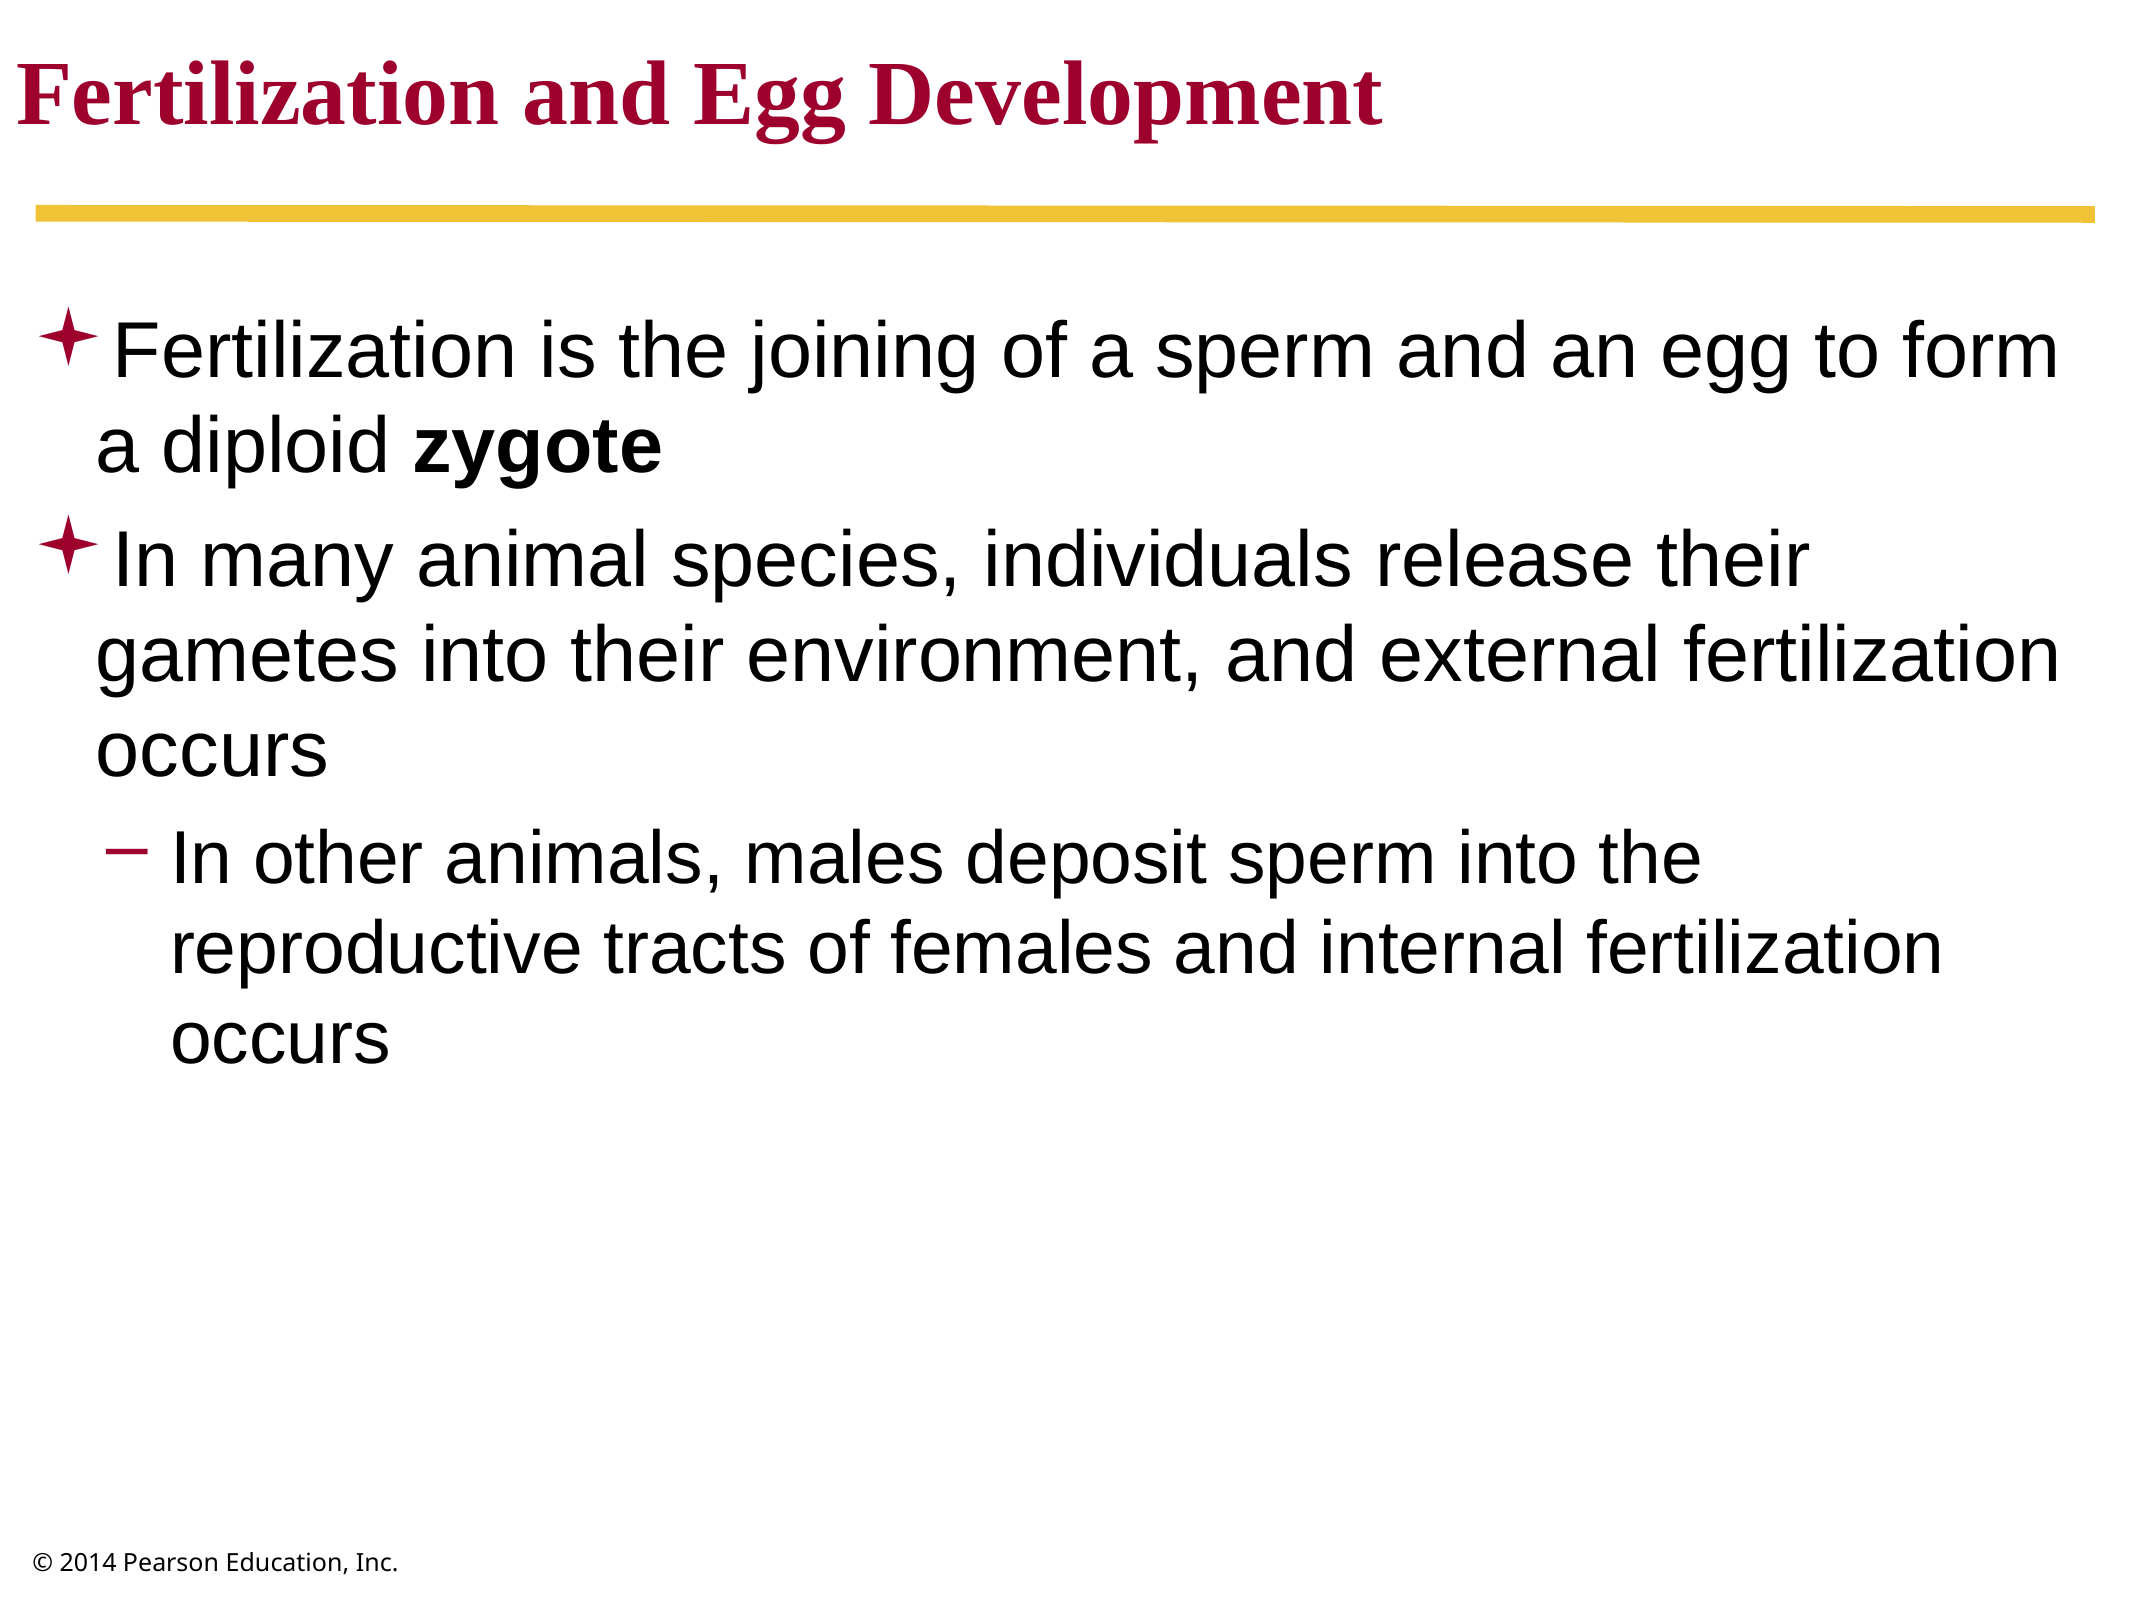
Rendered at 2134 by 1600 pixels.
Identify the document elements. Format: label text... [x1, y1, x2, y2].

list Fertilization is the joining of a sperm and an egg to form a diploid zygote In many animal species, individuals release their gametes into their environment, and external fertilization occurs In other animals, males deposit sperm into the reproductive tracts of females and internal fertilization occurs [33, 297, 2082, 1483]
title Fertilization and Egg Development [15, 44, 2064, 238]
